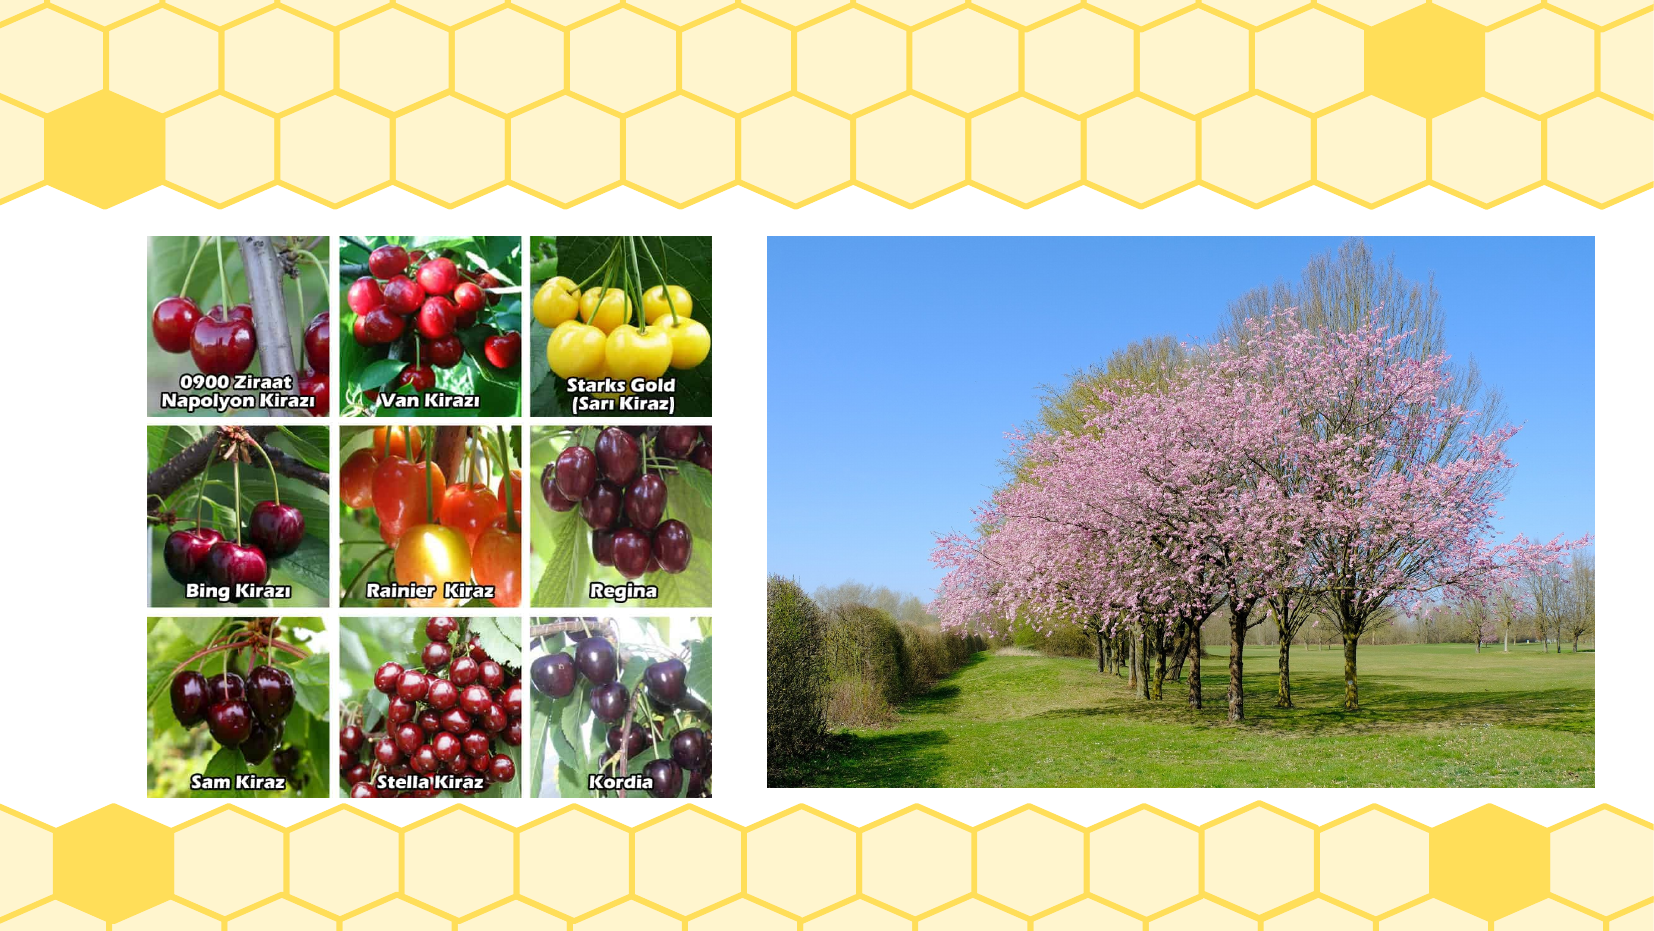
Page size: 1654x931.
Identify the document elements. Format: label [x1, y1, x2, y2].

picture [767, 235, 1595, 788]
picture [147, 235, 712, 798]
